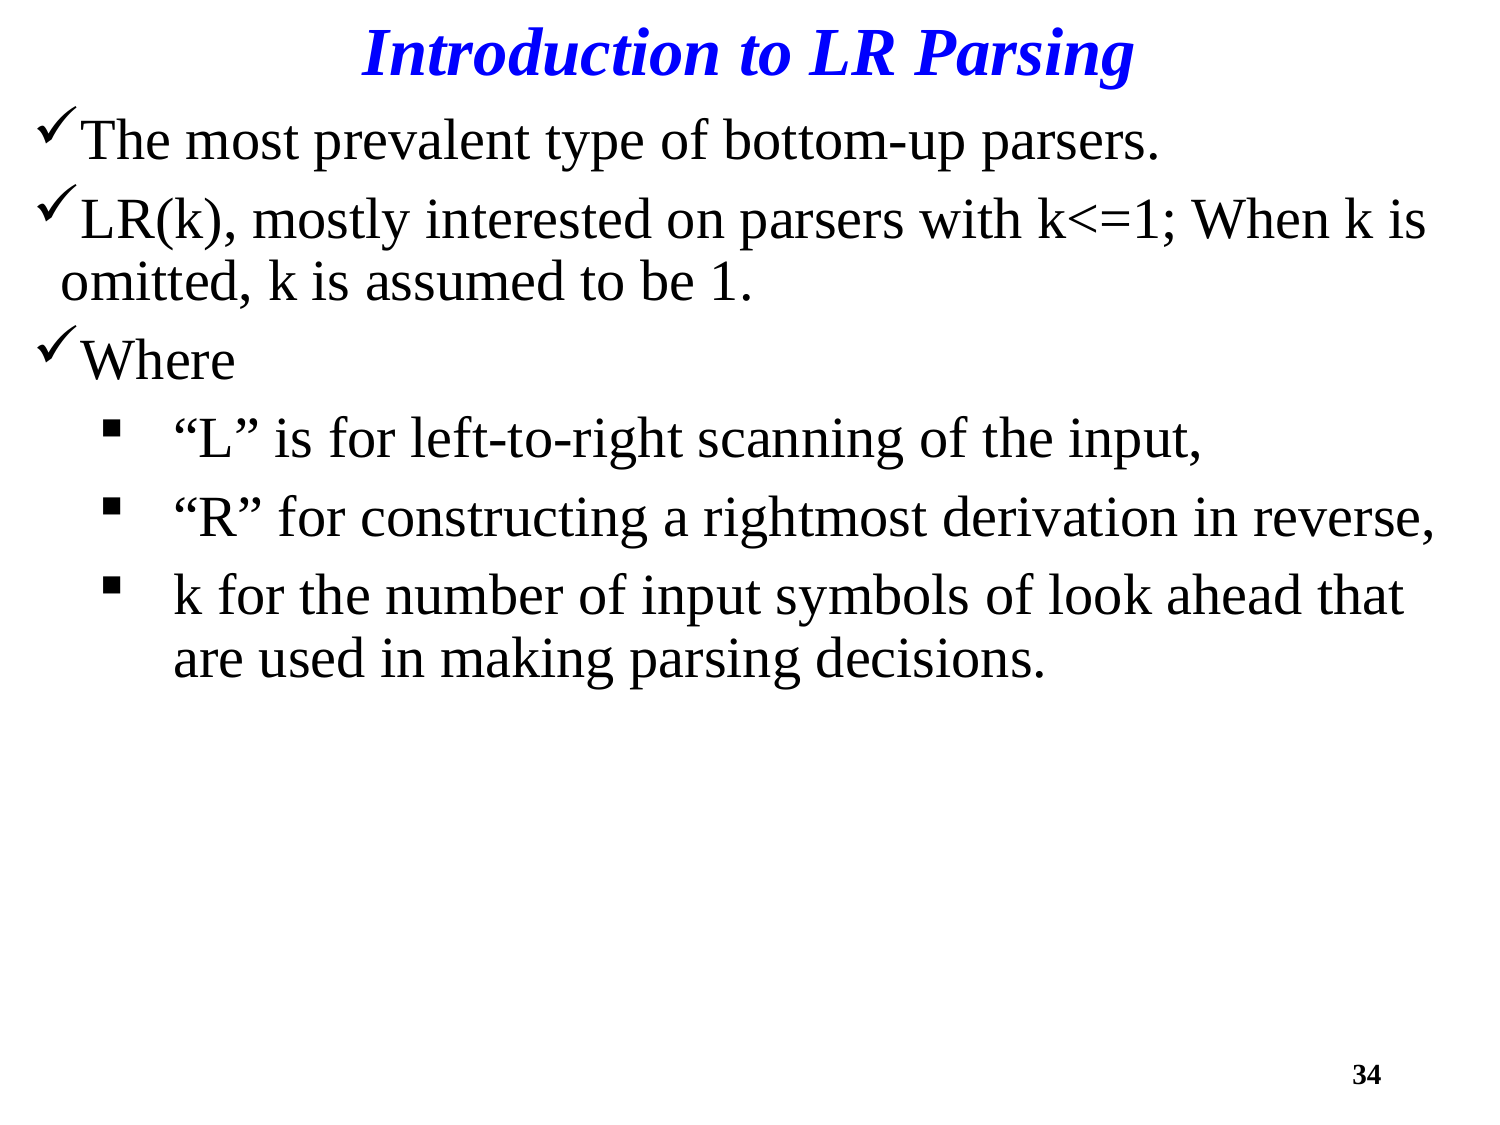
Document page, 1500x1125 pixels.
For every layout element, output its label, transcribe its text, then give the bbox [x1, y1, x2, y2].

list The most prevalent type of bottom-up parsers. LR(k), mostly interested on parsers with k<=1; When k is omitted, k is assumed to be 1. Where “L” is for left-to-right scanning of the input, “R” for constructing a rightmost derivation in reverse, k for the number of input symbols of look ahead that are used in making parsing decisions. [17, 101, 1471, 1059]
title Introduction to LR Parsing [103, 5, 1397, 101]
slide_number 34 [1059, 1042, 1397, 1103]
